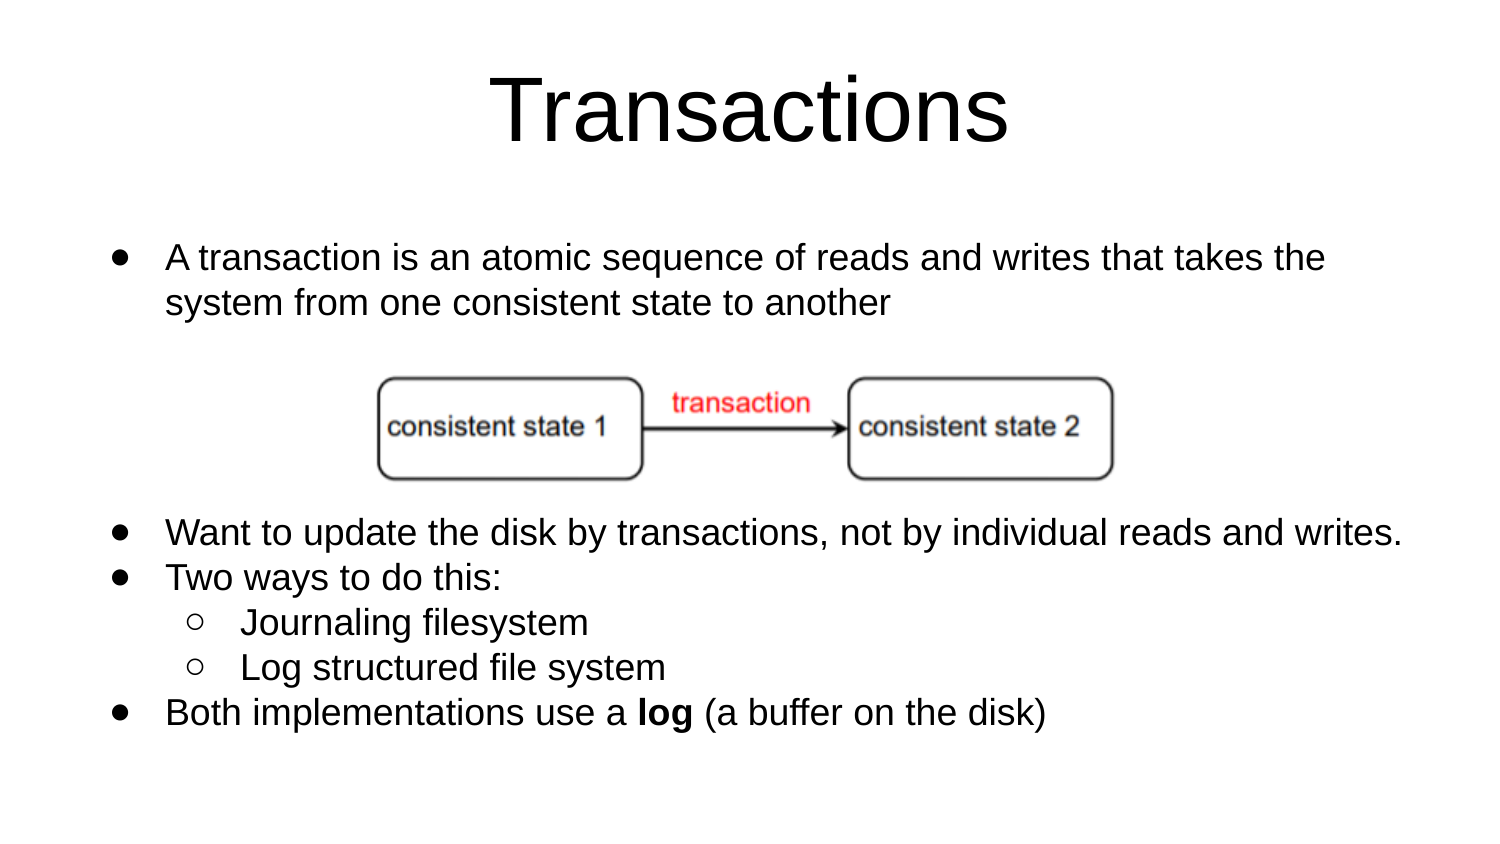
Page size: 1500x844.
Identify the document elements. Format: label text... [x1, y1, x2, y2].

title Transactions [75, 33, 1425, 175]
picture [356, 346, 1144, 498]
text_box A transaction is an atomic sequence of reads and writes that takes the system from one consistent state to another Want to update the disk by transactions, not by individual reads and writes. Two ways to do this: Journaling filesystem Log structured file system Both implementations use a log (a buffer on the disk) [74, 218, 1425, 746]
